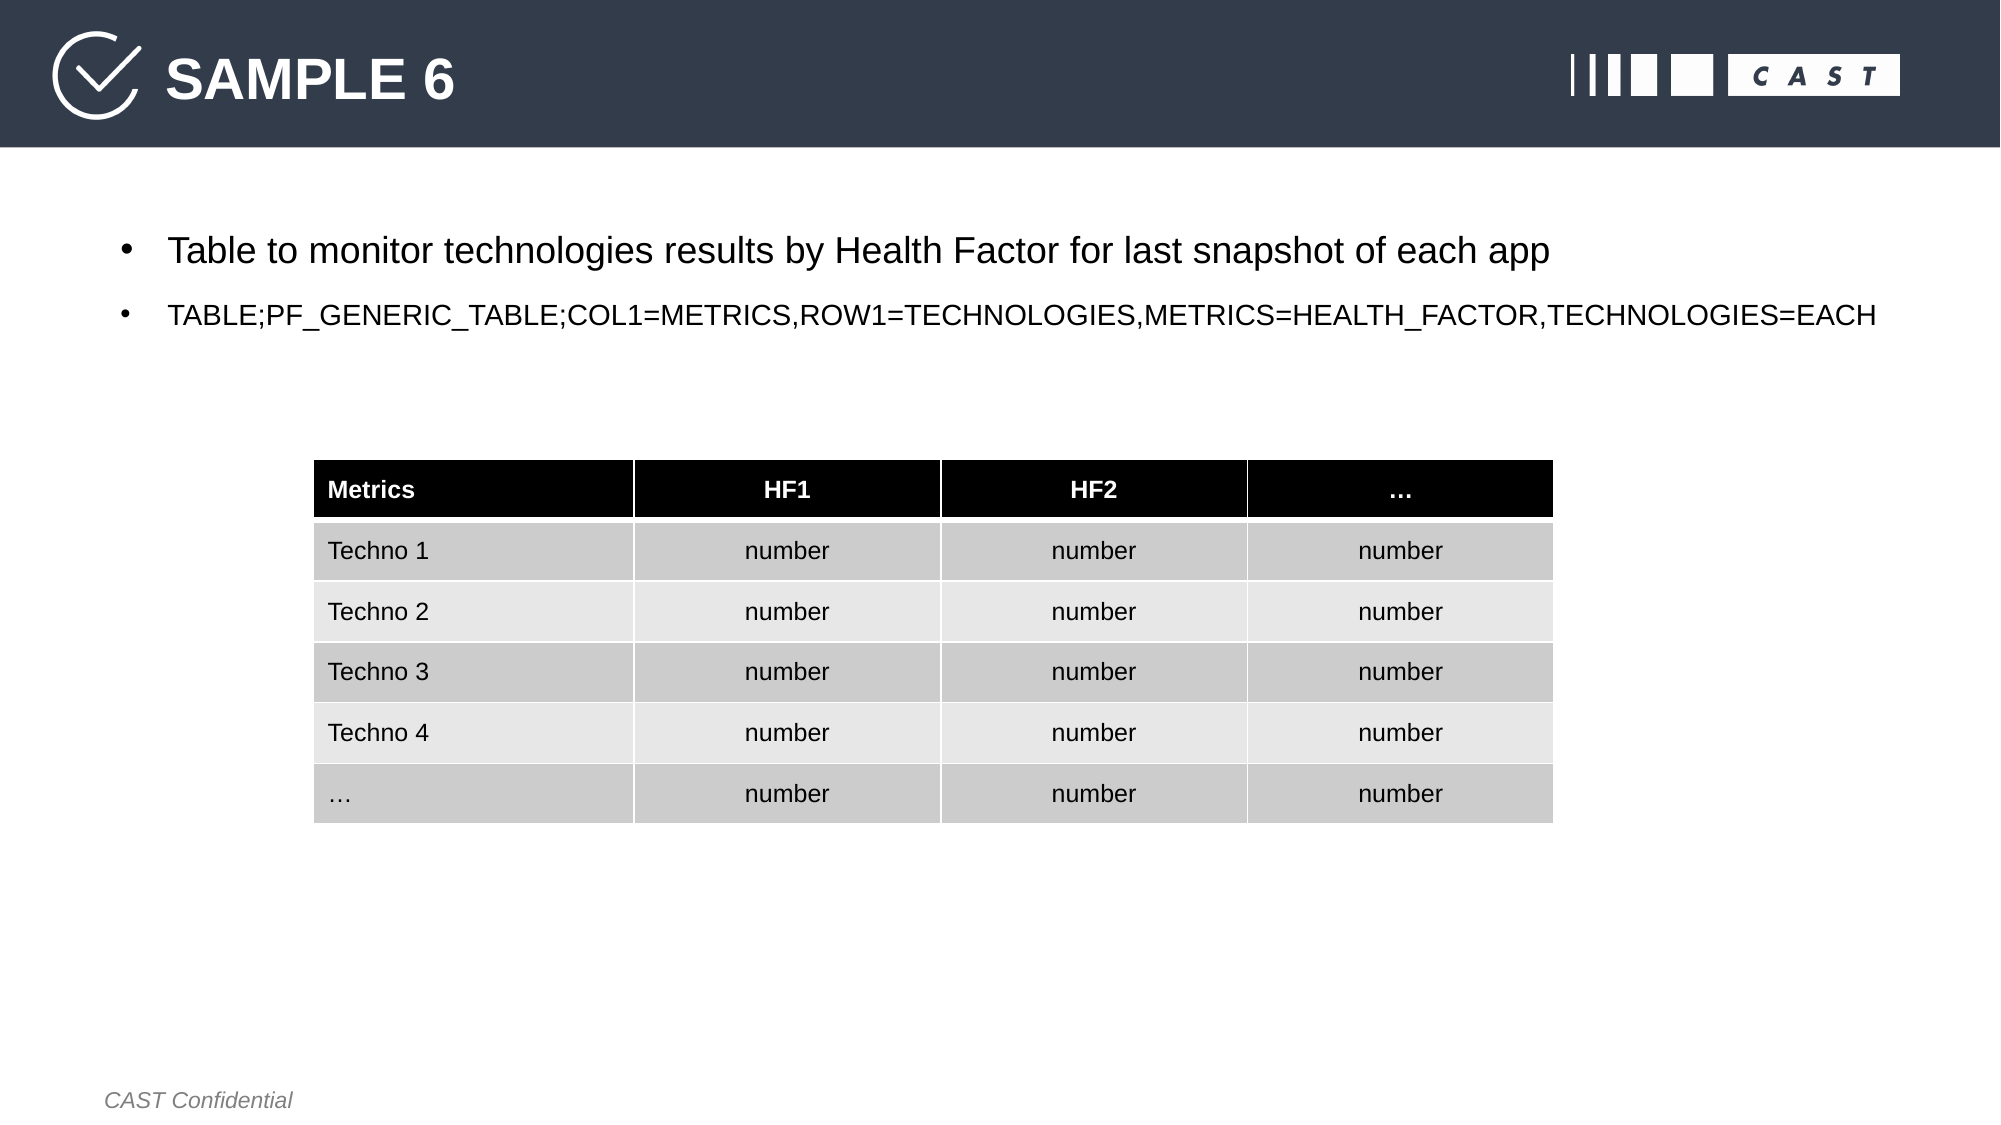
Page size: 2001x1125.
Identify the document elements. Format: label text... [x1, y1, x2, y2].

table_cell Techno 4 [314, 703, 633, 763]
table_cell Techno 3 [314, 643, 633, 702]
table_cell Techno 1 [314, 523, 633, 580]
table_header … [1248, 460, 1553, 517]
picture [42, 20, 150, 129]
table_cell number [942, 764, 1247, 823]
title SAMPLE 6 [150, 42, 1875, 108]
table_header HF2 [942, 460, 1247, 517]
table_cell number [1248, 703, 1553, 763]
table_cell Techno 2 [314, 582, 633, 641]
table_cell number [1248, 643, 1553, 702]
table_cell number [1248, 523, 1553, 580]
table_cell number [1248, 582, 1553, 641]
picture [1875, 54, 1900, 96]
table_cell number [942, 582, 1247, 641]
table_cell number [942, 643, 1247, 702]
table_cell number [1248, 764, 1553, 823]
table_header HF1 [635, 460, 940, 517]
table_cell number [942, 703, 1247, 763]
table_cell number [635, 582, 940, 641]
table_cell number [635, 703, 940, 763]
table_cell … [314, 764, 633, 823]
table_header Metrics [314, 460, 633, 517]
table_cell number [635, 764, 940, 823]
table_cell number [635, 643, 940, 702]
list Table to monitor technologies results by Health Factor for last snapshot of each app TABLE;PF_GENERIC_TABLE;COL1=METRICS,ROW1=TECHNOLOGIES,METRICS=HEALTH_FACTOR,TECHNOLOGIES=EACH [105, 218, 1900, 933]
table_cell number [942, 523, 1247, 580]
table_cell number [635, 523, 940, 580]
